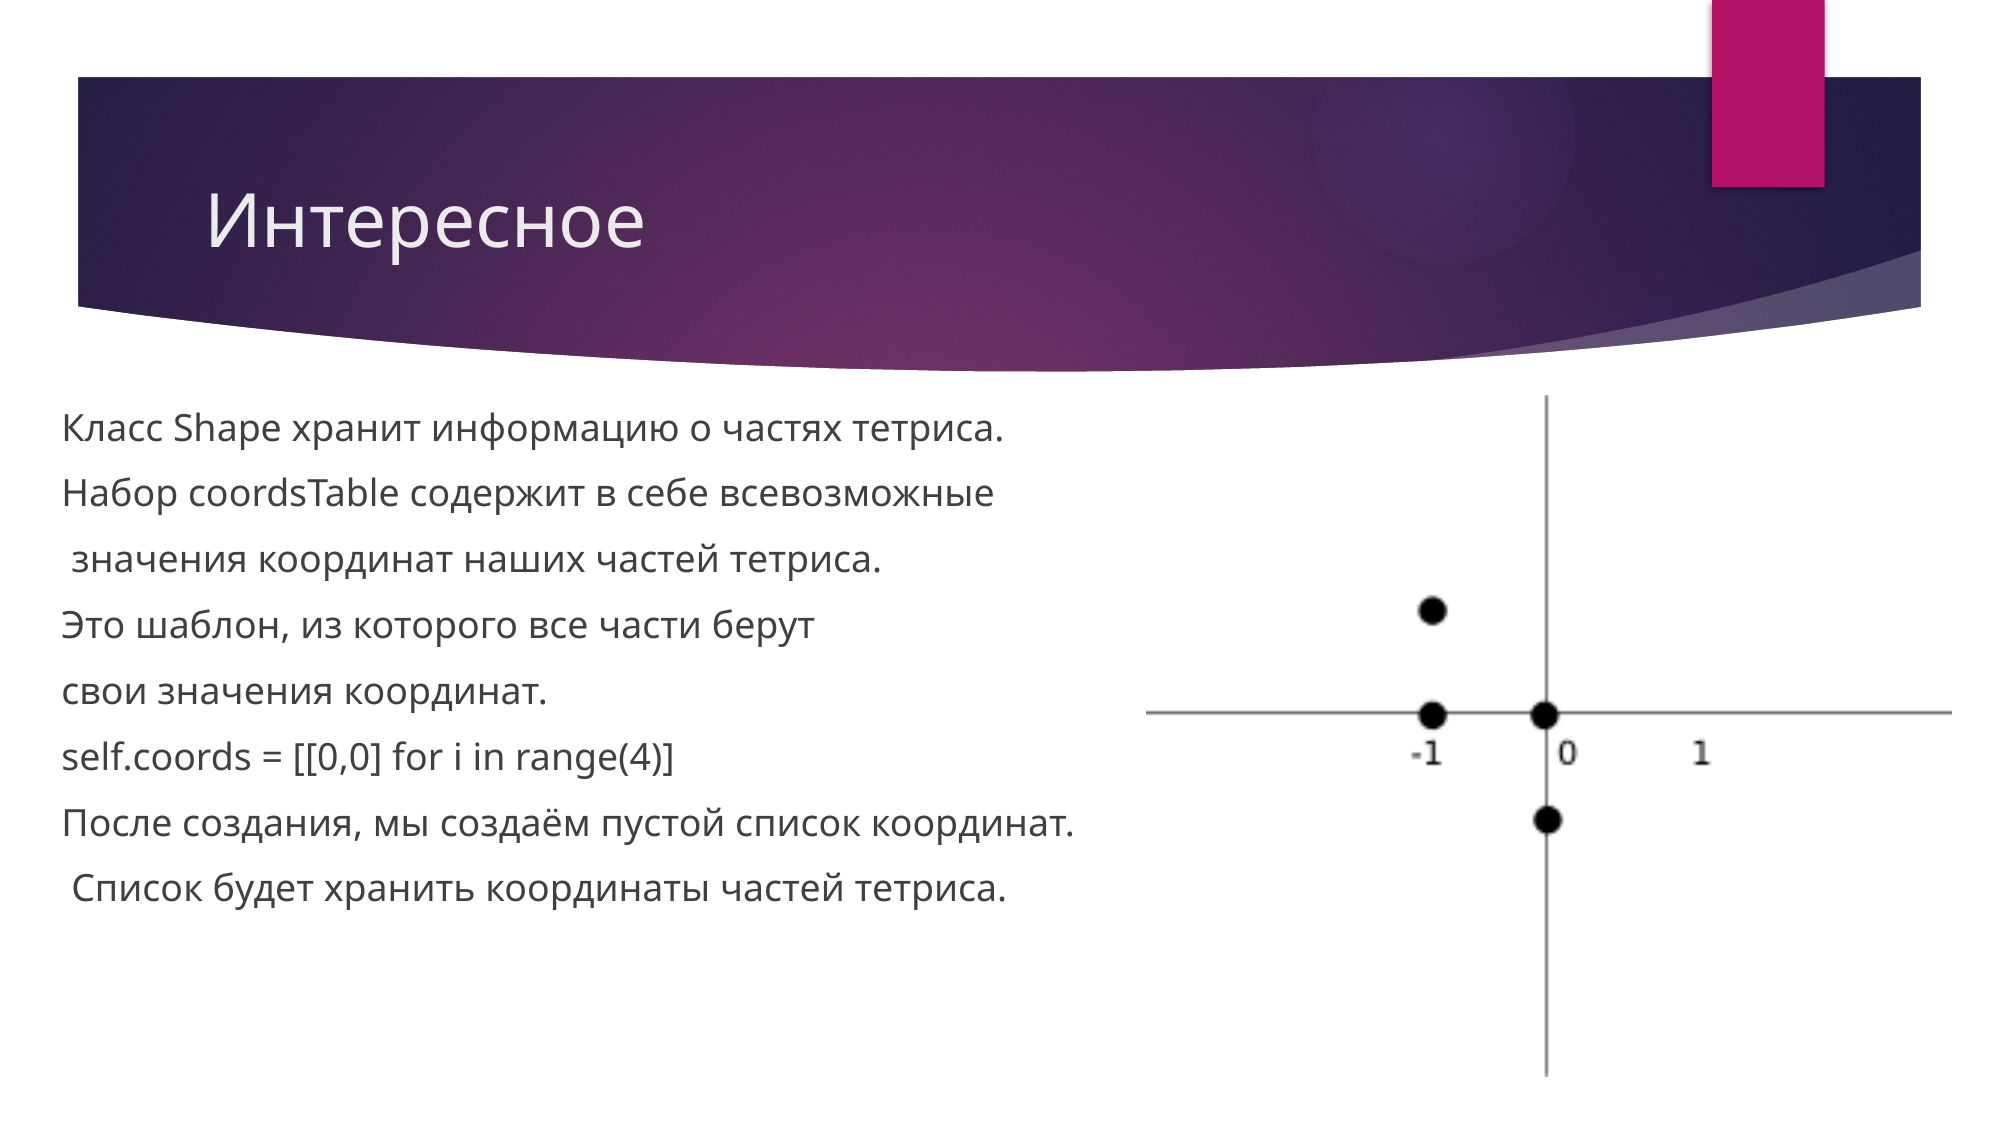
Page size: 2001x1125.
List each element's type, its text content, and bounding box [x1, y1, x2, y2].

picture [1145, 395, 1952, 1077]
list Класс Shape хранит информацию о частях тетриса. Набор coordsTable содержит в себе всевозможные значения координат наших частей тетриса. Это шаблон, из которого все части берут свои значения координат. self.coords = [[0,0] for i in range(4)] После создания, мы создаём пустой список координат. Список будет хранить координаты частей тетриса. [46, 395, 1145, 957]
title Интересное [189, 159, 1627, 276]
